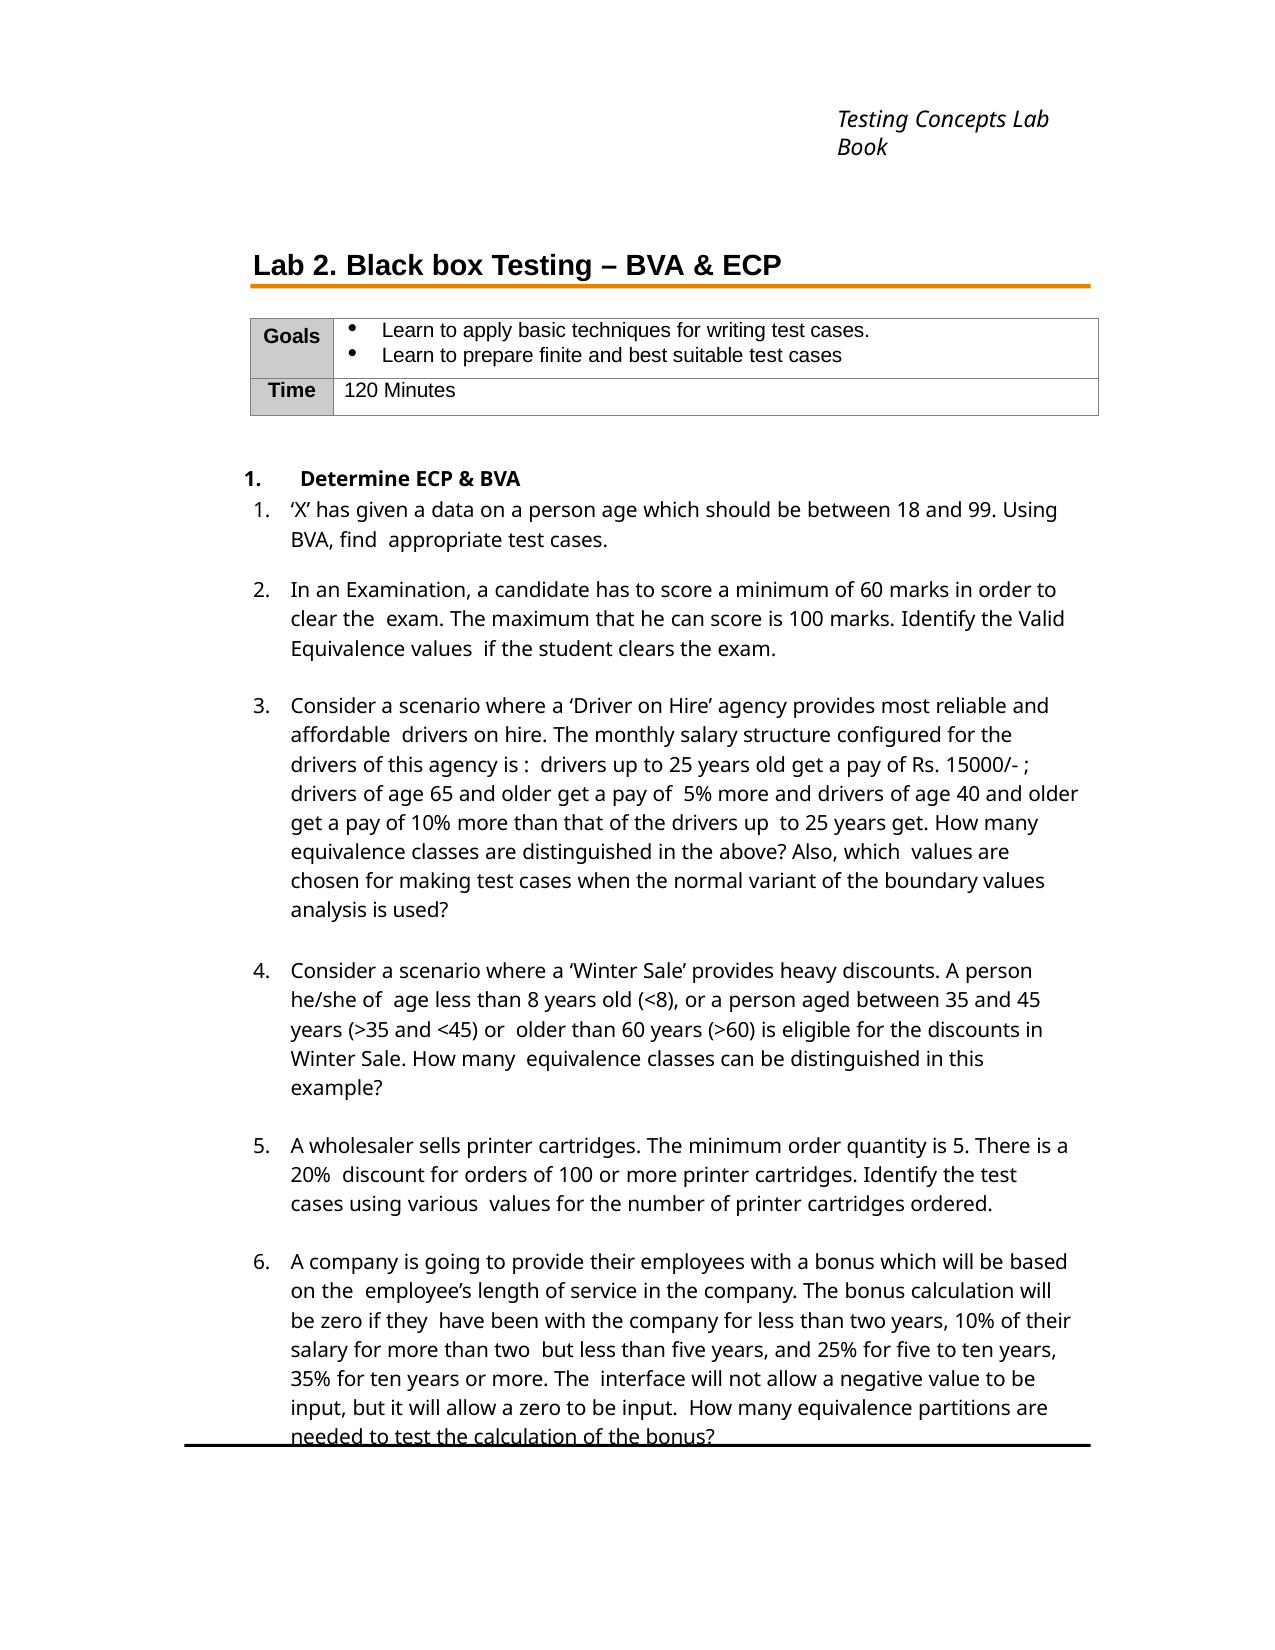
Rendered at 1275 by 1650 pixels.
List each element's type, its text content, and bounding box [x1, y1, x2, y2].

table_cell Time [251, 379, 333, 415]
text_box Testing Concepts Lab Book [834, 102, 1090, 160]
table_cell 120 Minutes [334, 379, 1098, 415]
table_header Goals [251, 319, 333, 378]
text_box Determine ECP & BVA ‘X’ has given a data on a person age which should be between 18 and 99. Using BVA, find appropriate test cases. In an Examination, a candidate has to score a minimum of 60 marks in order to clear the exam. The maximum that he can score is 100 marks. Identify the Valid Equivalence values if the student clears the exam. Consider a scenario where a ‘Driver on Hire’ agency provides most reliable and affordable drivers on hire. The monthly salary structure configured for the drivers of this agency is : drivers up to 25 years old get a pay of Rs. 15000/- ; drivers of age 65 and older get a pay of 5% more and drivers of age 40 and older get a pay of 10% more than that of the drivers up to 25 years get. How many equivalence classes are distinguished in the above? Also, which values are chosen for making test cases when the normal variant of the boundary values analysis is used? Consider a scenario where a ‘Winter Sale’ provides heavy discounts. A person he/she of age less than 8 years old (<8), or a person aged between 35 and 45 years (>35 and <45) or older than 60 years (>60) is eligible for the discounts in Winter Sale. How many equivalence classes can be distinguished in this example? A wholesaler sells printer cartridges. The minimum order quantity is 5. There is a 20% discount for orders of 100 or more printer cartridges. Identify the test cases using various values for the number of printer cartridges ordered. A company is going to provide their employees with a bonus which will be based on the employee’s length of service in the company. The bonus calculation will be zero if they have been with the company for less than two years, 10% of their salary for more than two but less than five years, and 25% for five to ten years, 35% for ten years or more. The interface will not allow a negative value to be input, but it will allow a zero to be input. How many equivalence partitions are needed to test the calculation of the bonus? [241, 459, 1080, 1449]
text_box [250, 283, 1091, 289]
text_box [1080, 1443, 1091, 1447]
table_header Learn to apply basic techniques for writing test cases. Learn to prepare finite and best suitable test cases [334, 319, 1098, 378]
text_box Lab 2. Black box Testing – BVA & ECP [251, 244, 789, 282]
text_box [184, 1443, 241, 1447]
